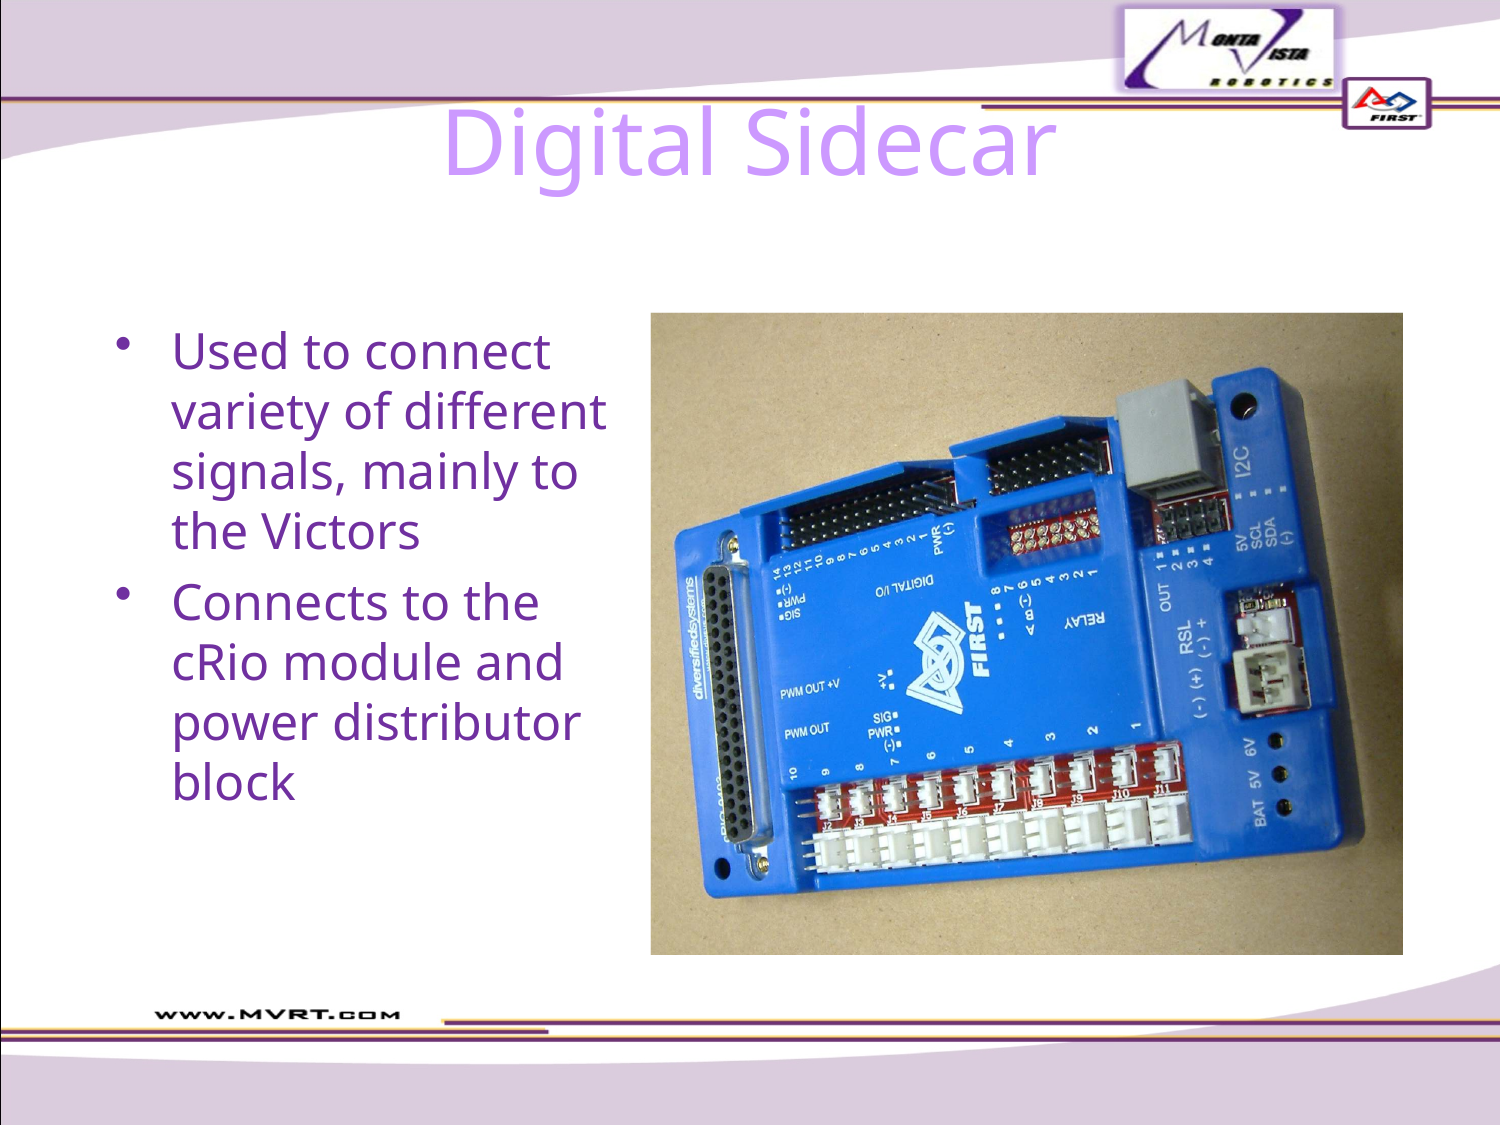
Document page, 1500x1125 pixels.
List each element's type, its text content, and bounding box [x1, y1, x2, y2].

title Digital Sidecar [74, 44, 1426, 233]
list Used to connect variety of different signals, mainly to the Victors Connects to the cRio module and power distributor block [99, 312, 638, 1051]
picture [0, 0, 1500, 1125]
